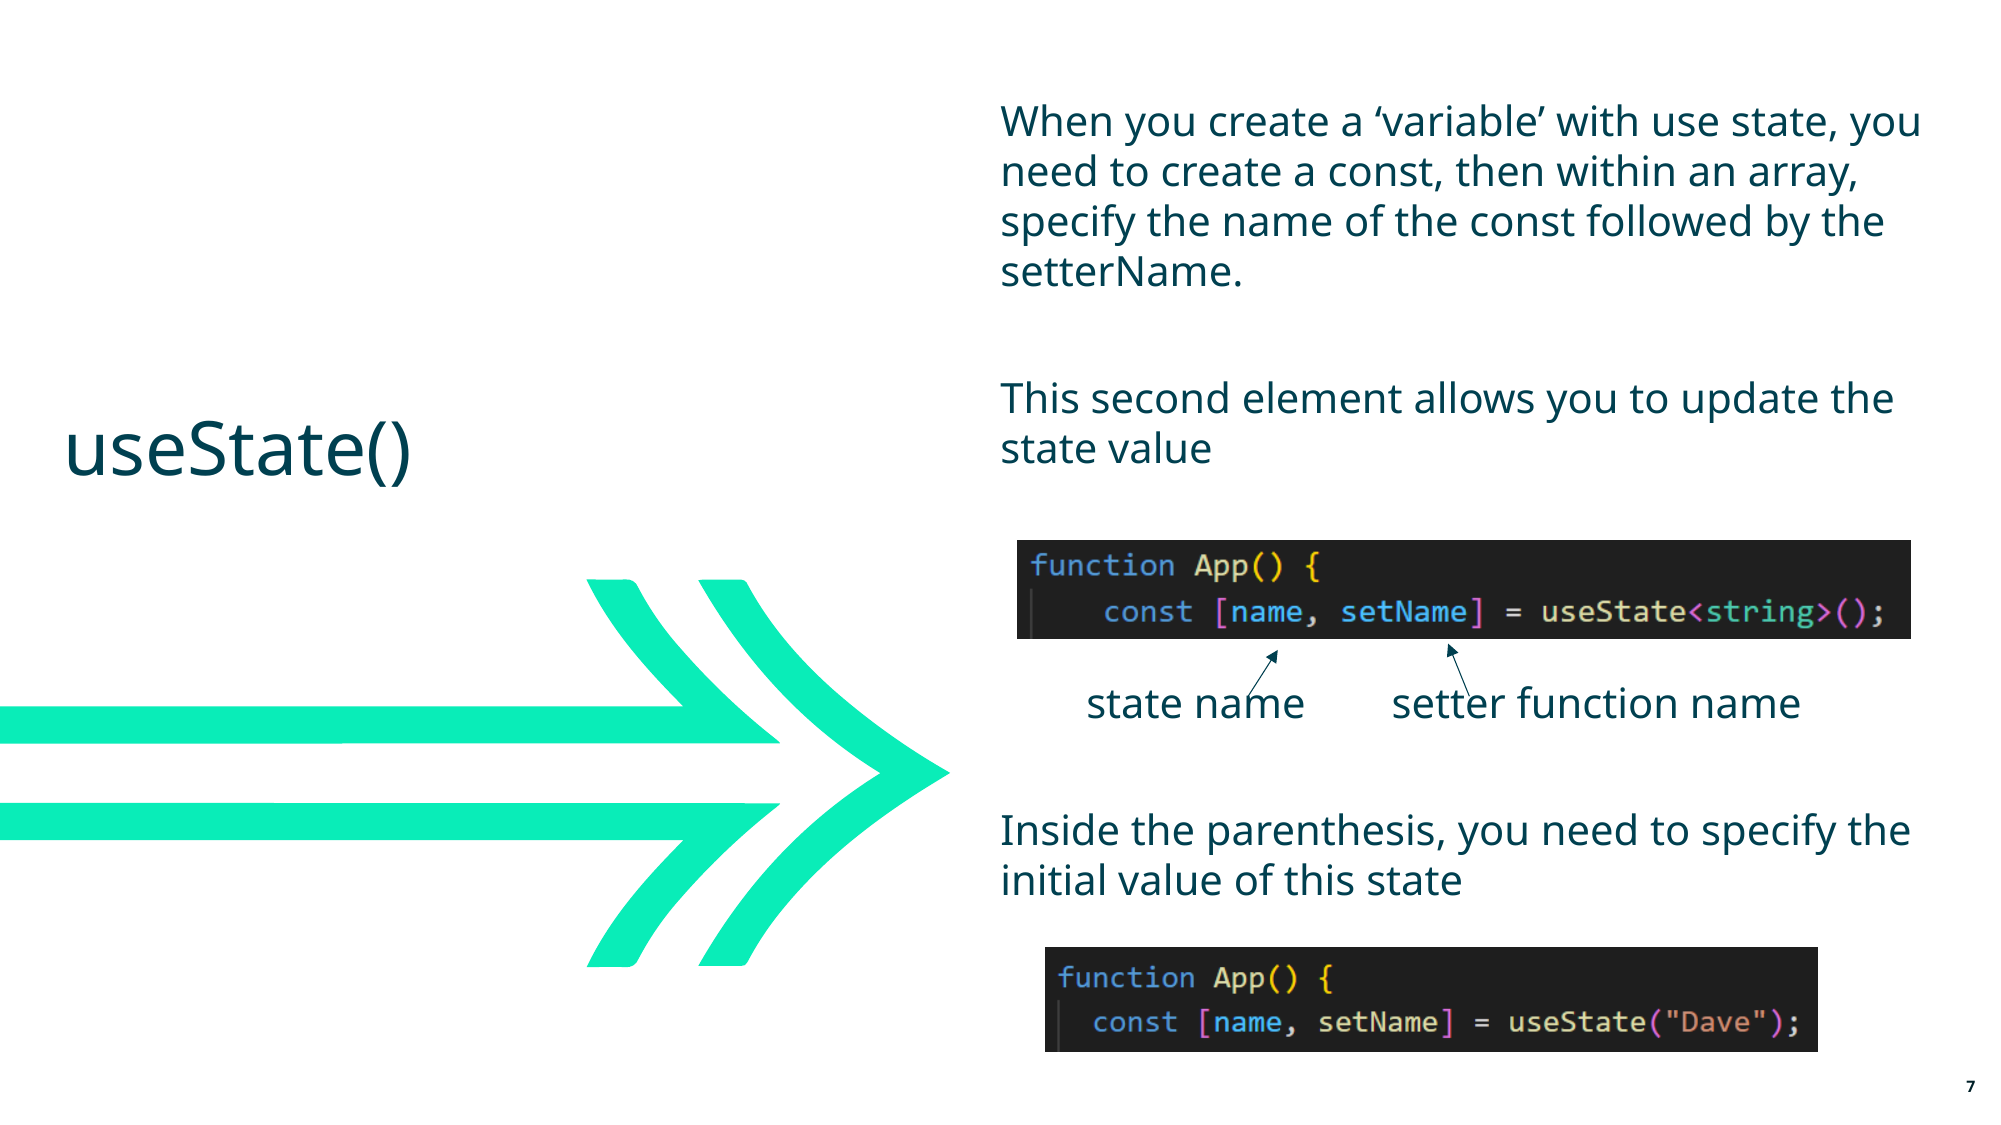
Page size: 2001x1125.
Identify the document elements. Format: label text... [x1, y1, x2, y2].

list useState() [63, 370, 670, 491]
picture [1045, 947, 1818, 1052]
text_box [1248, 649, 1278, 697]
slide_number 7 [1846, 1068, 1976, 1098]
picture [1017, 540, 1911, 639]
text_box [1448, 643, 1470, 697]
list When you create a ‘variable’ with use state, you need to create a const, then within an array, specify the name of the const followed by the setterName. This second element allows you to update the state value state name setter function name Inside the parenthesis, you need to specify the initial value of this state [1000, 95, 1939, 536]
